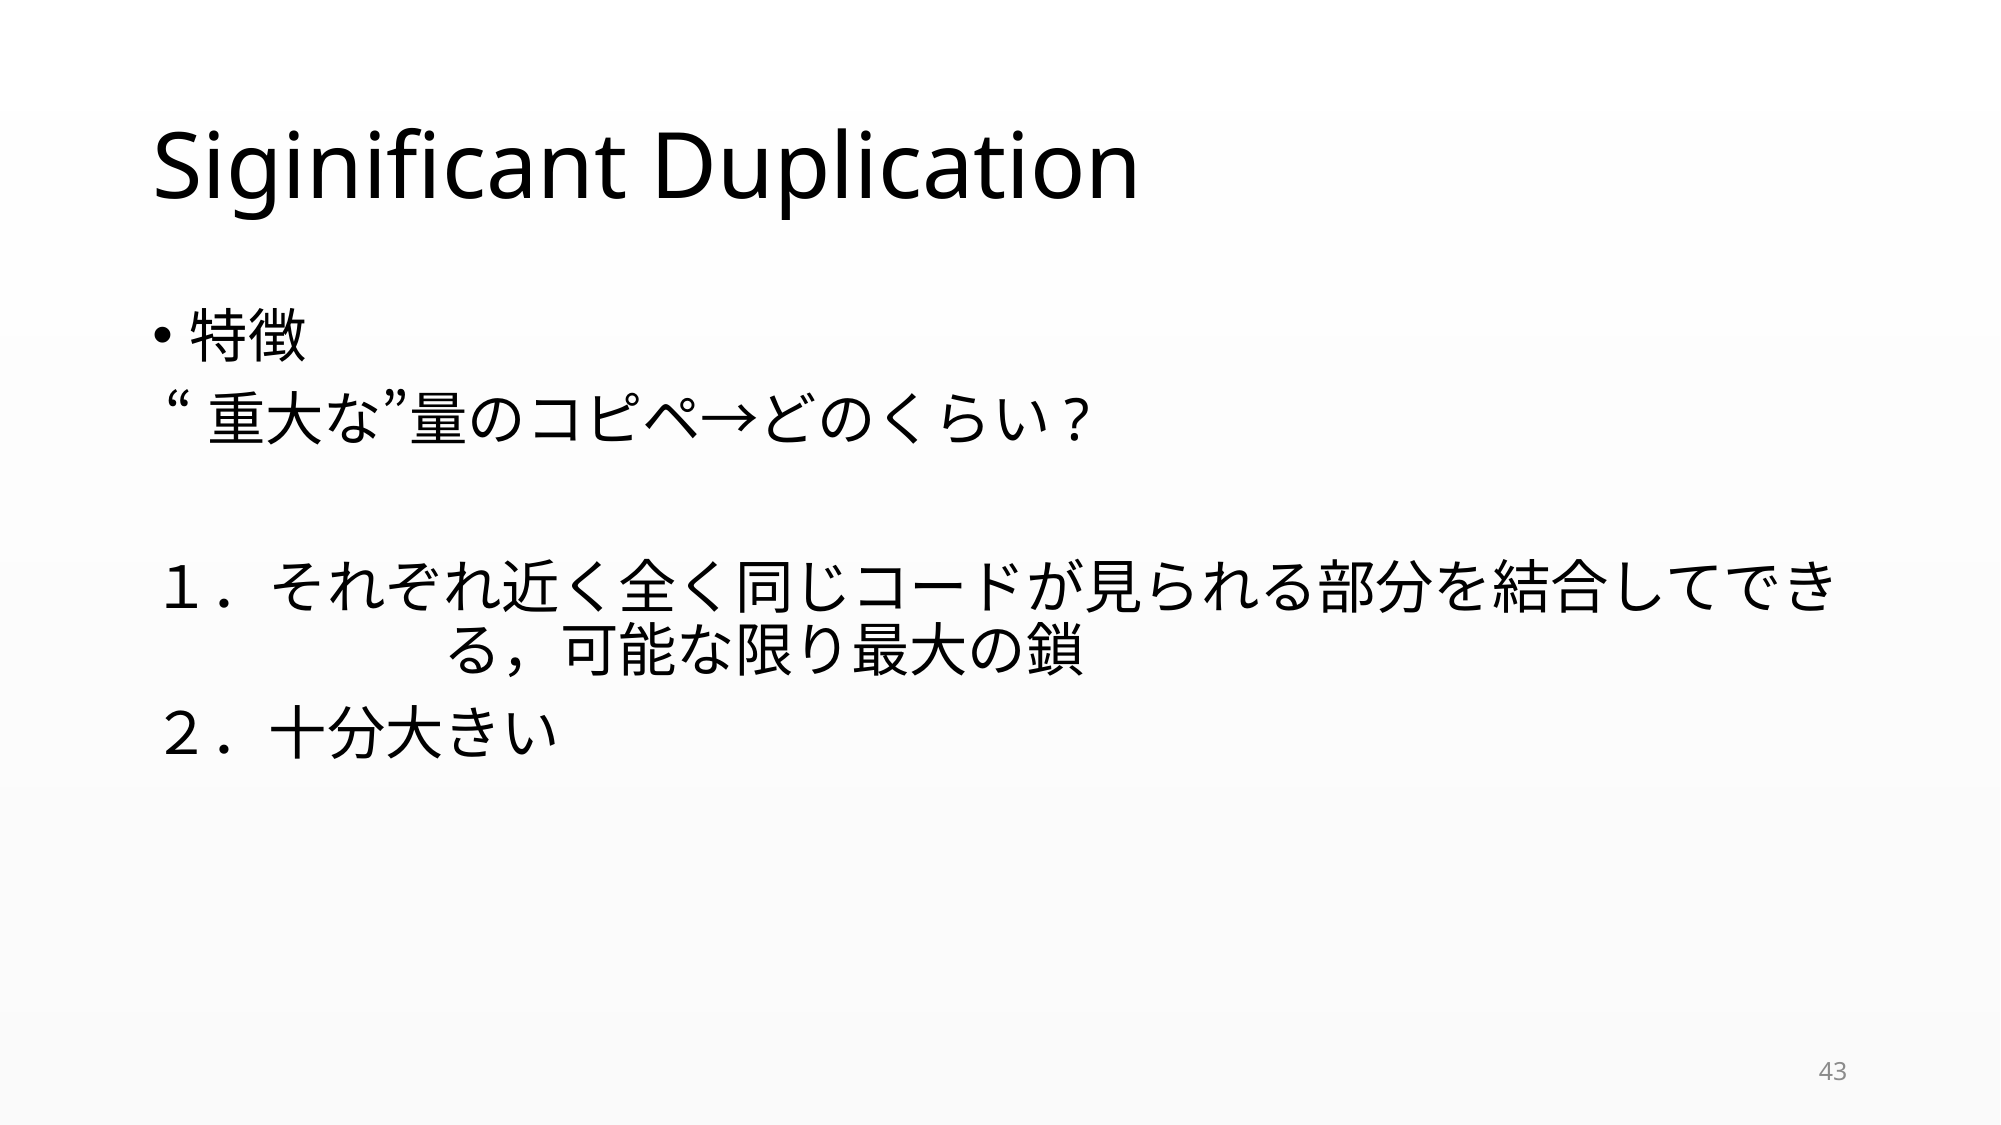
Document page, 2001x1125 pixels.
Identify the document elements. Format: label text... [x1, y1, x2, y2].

list 特徴 “重大な”量のコピペ→どのくらい? １．それぞれ近く全く同じコードが見られる部分を結合してでき る，可能な限り最大の鎖 ２．十分大きい [137, 299, 1863, 1014]
slide_number 43 [1412, 1042, 1863, 1103]
title Siginificant Duplication [137, 59, 1863, 278]
